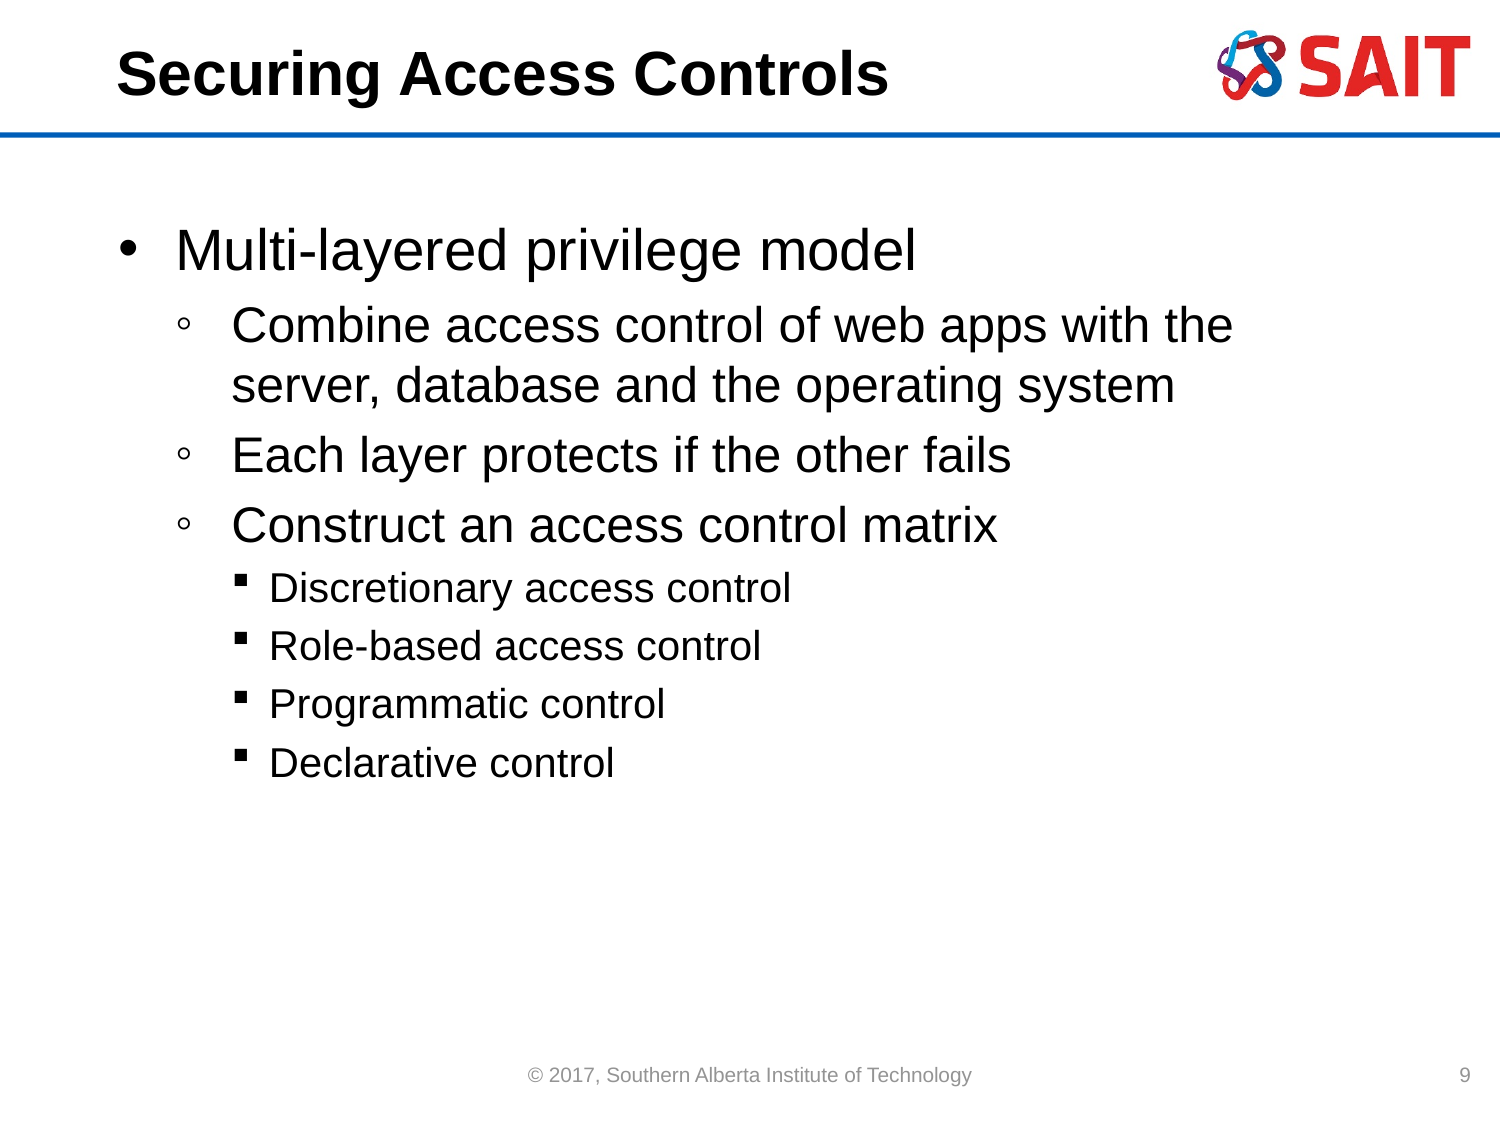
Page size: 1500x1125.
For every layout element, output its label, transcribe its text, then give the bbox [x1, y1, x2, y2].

picture [1187, 0, 1500, 130]
title Securing Access Controls [101, 25, 1200, 129]
list Multi-layered privilege model Combine access control of web apps with the server, database and the operating system Each layer protects if the other fails Construct an access control matrix Discretionary access control Role-based access control Programmatic control Declarative control [104, 204, 1391, 1020]
